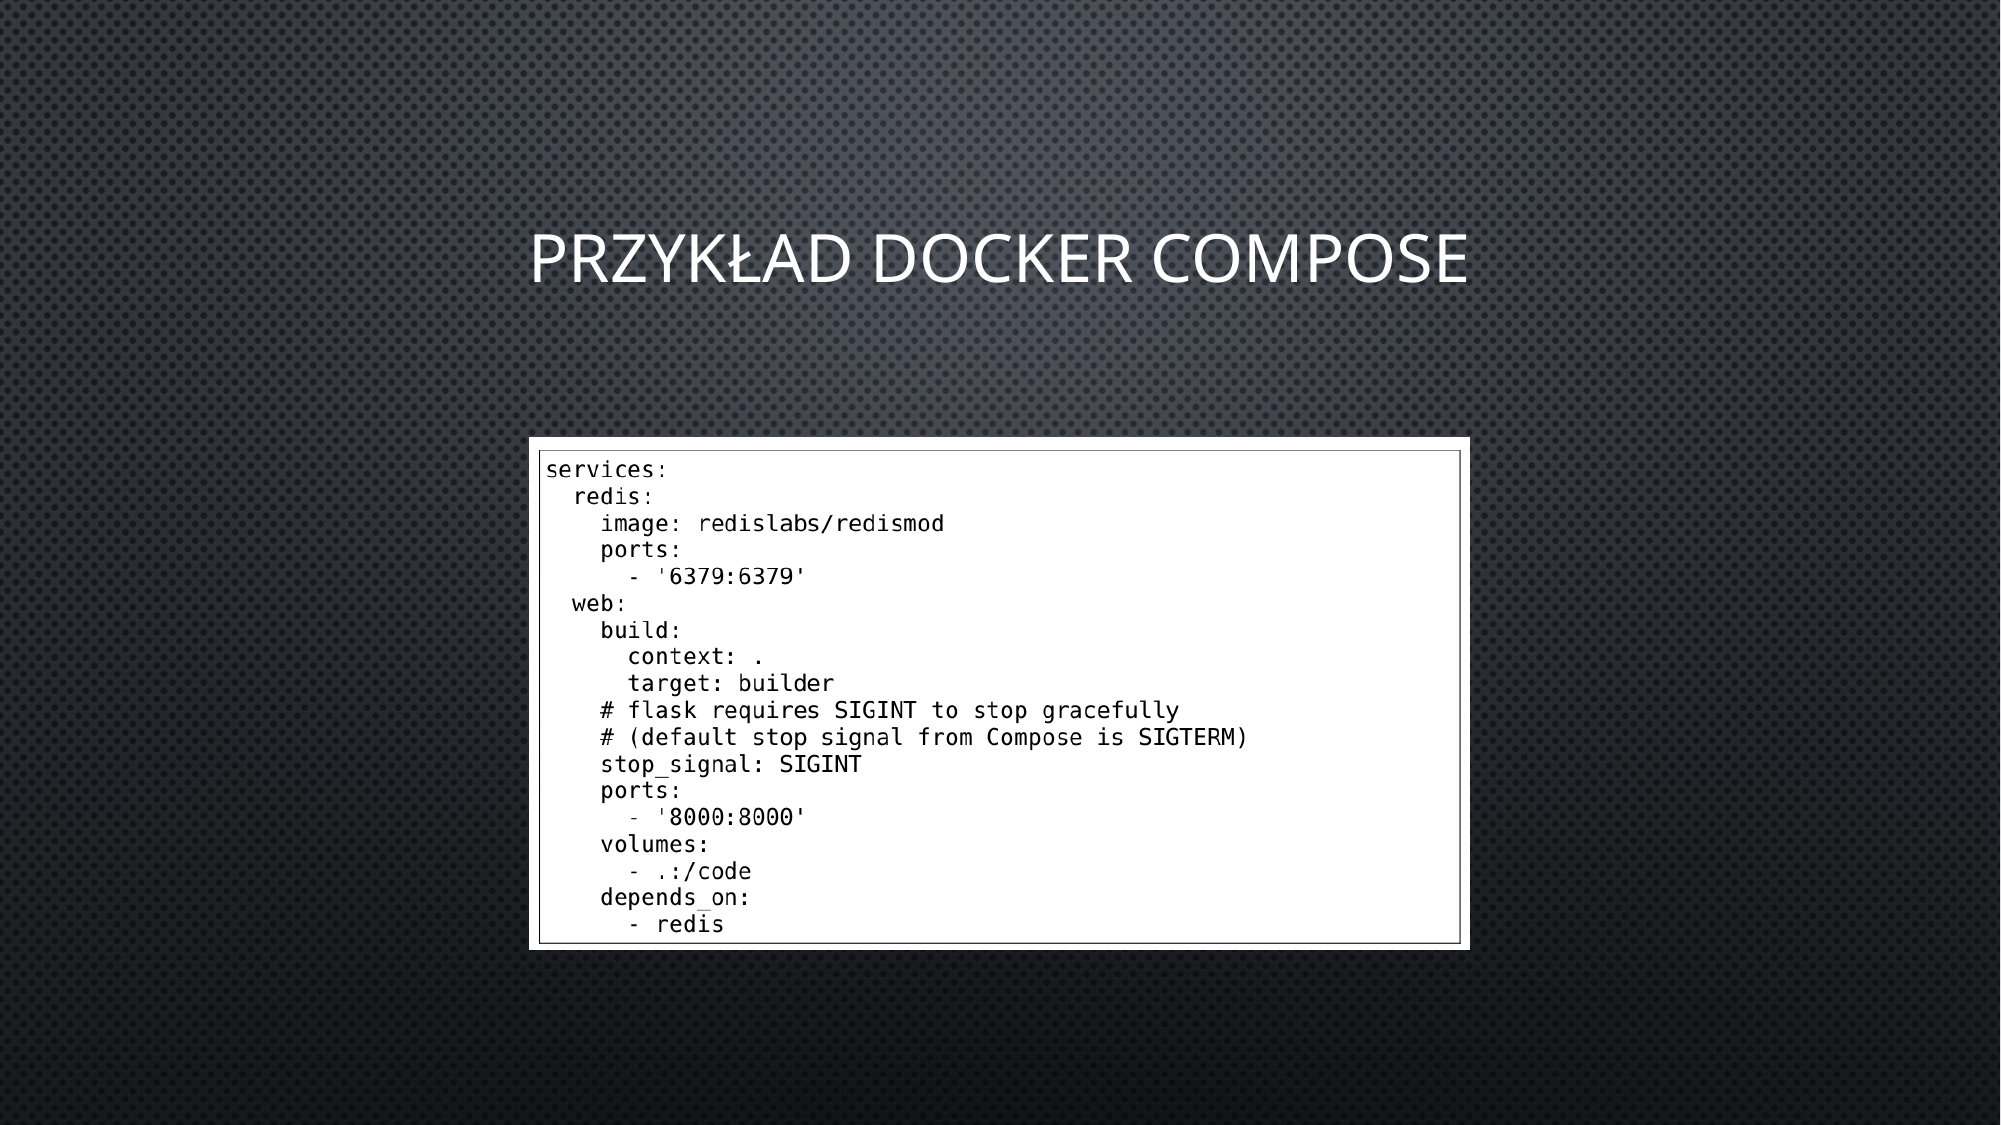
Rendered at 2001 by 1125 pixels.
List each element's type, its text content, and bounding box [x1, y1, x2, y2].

title PRzykład docker compose [187, 99, 1813, 413]
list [529, 437, 1470, 951]
